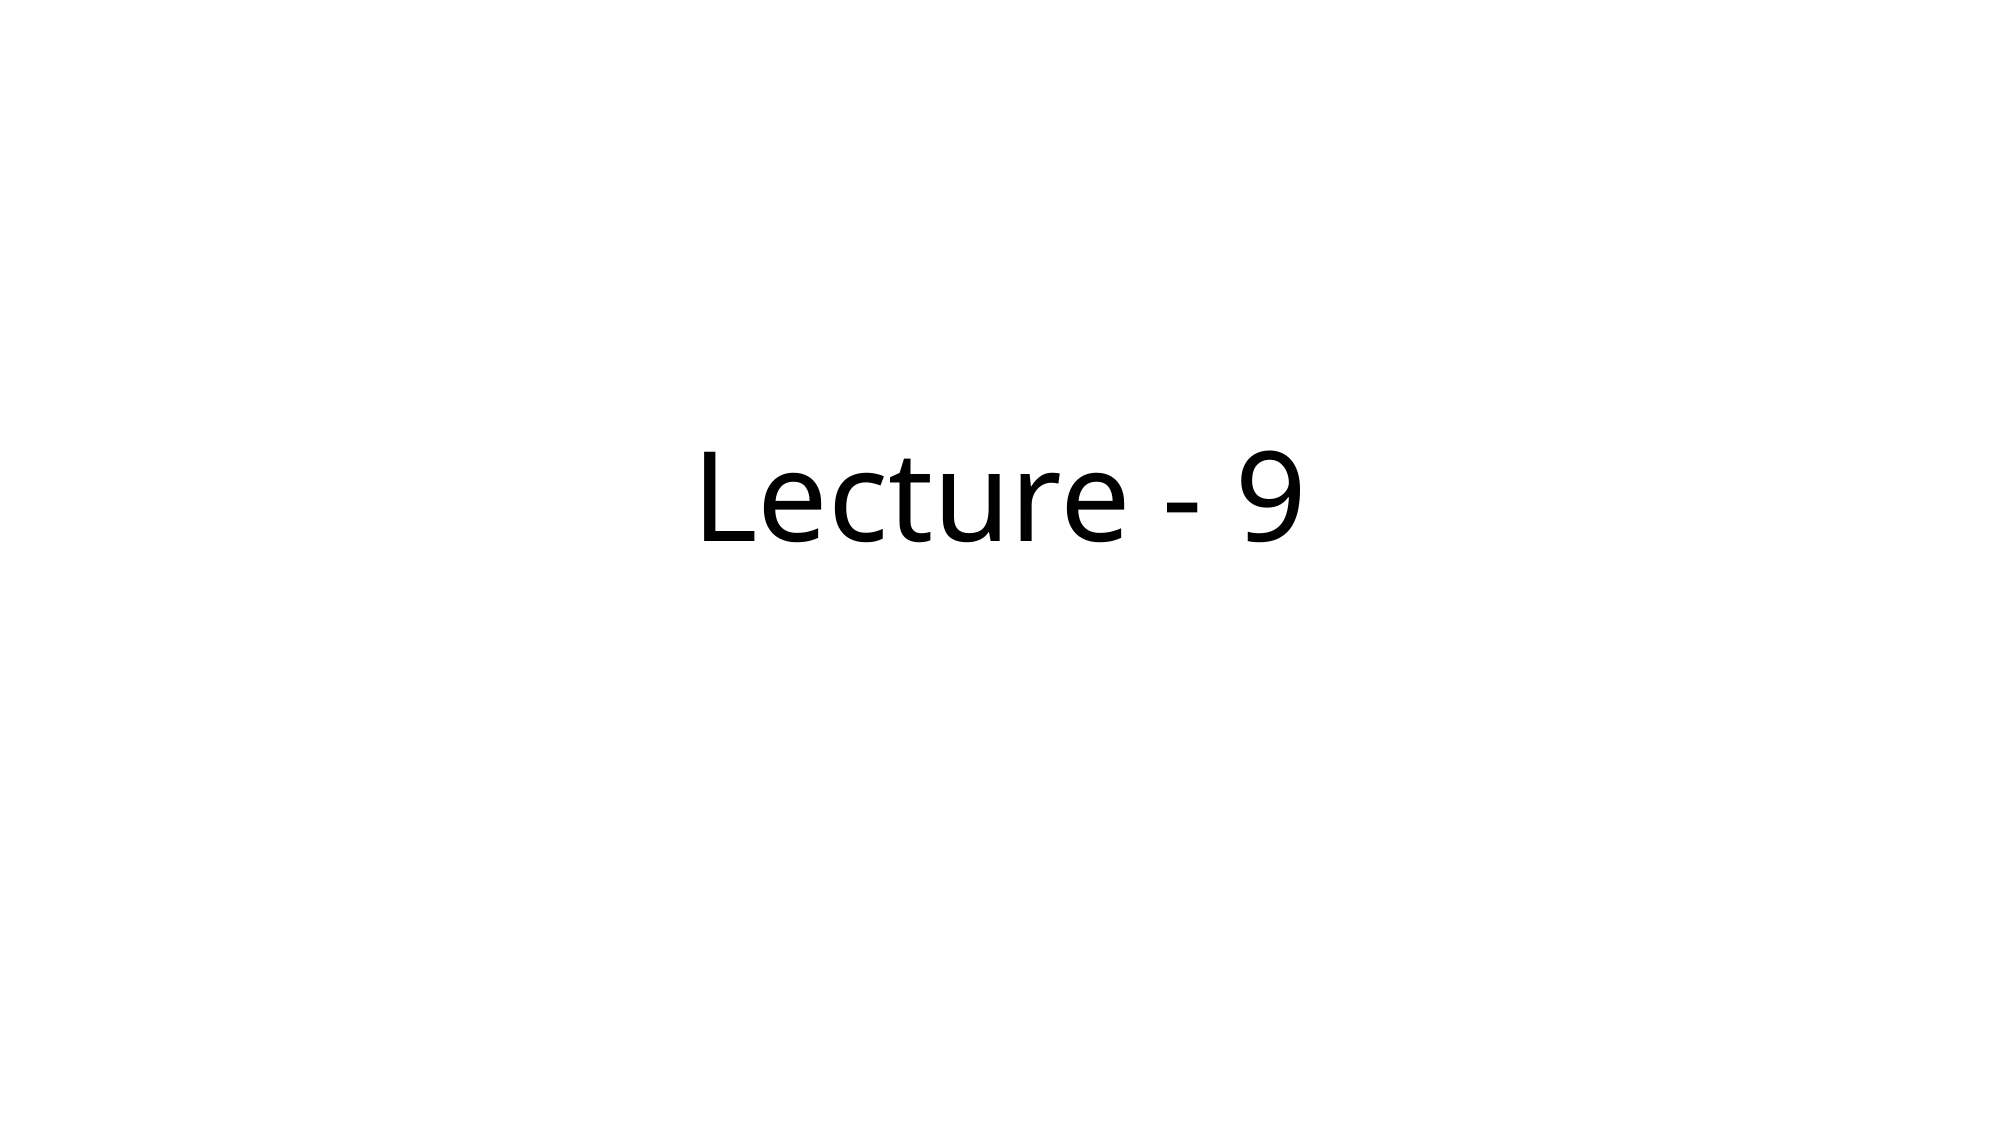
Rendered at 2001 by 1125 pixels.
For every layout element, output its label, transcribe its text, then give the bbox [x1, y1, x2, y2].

title Lecture - 9 [249, 184, 1750, 576]
